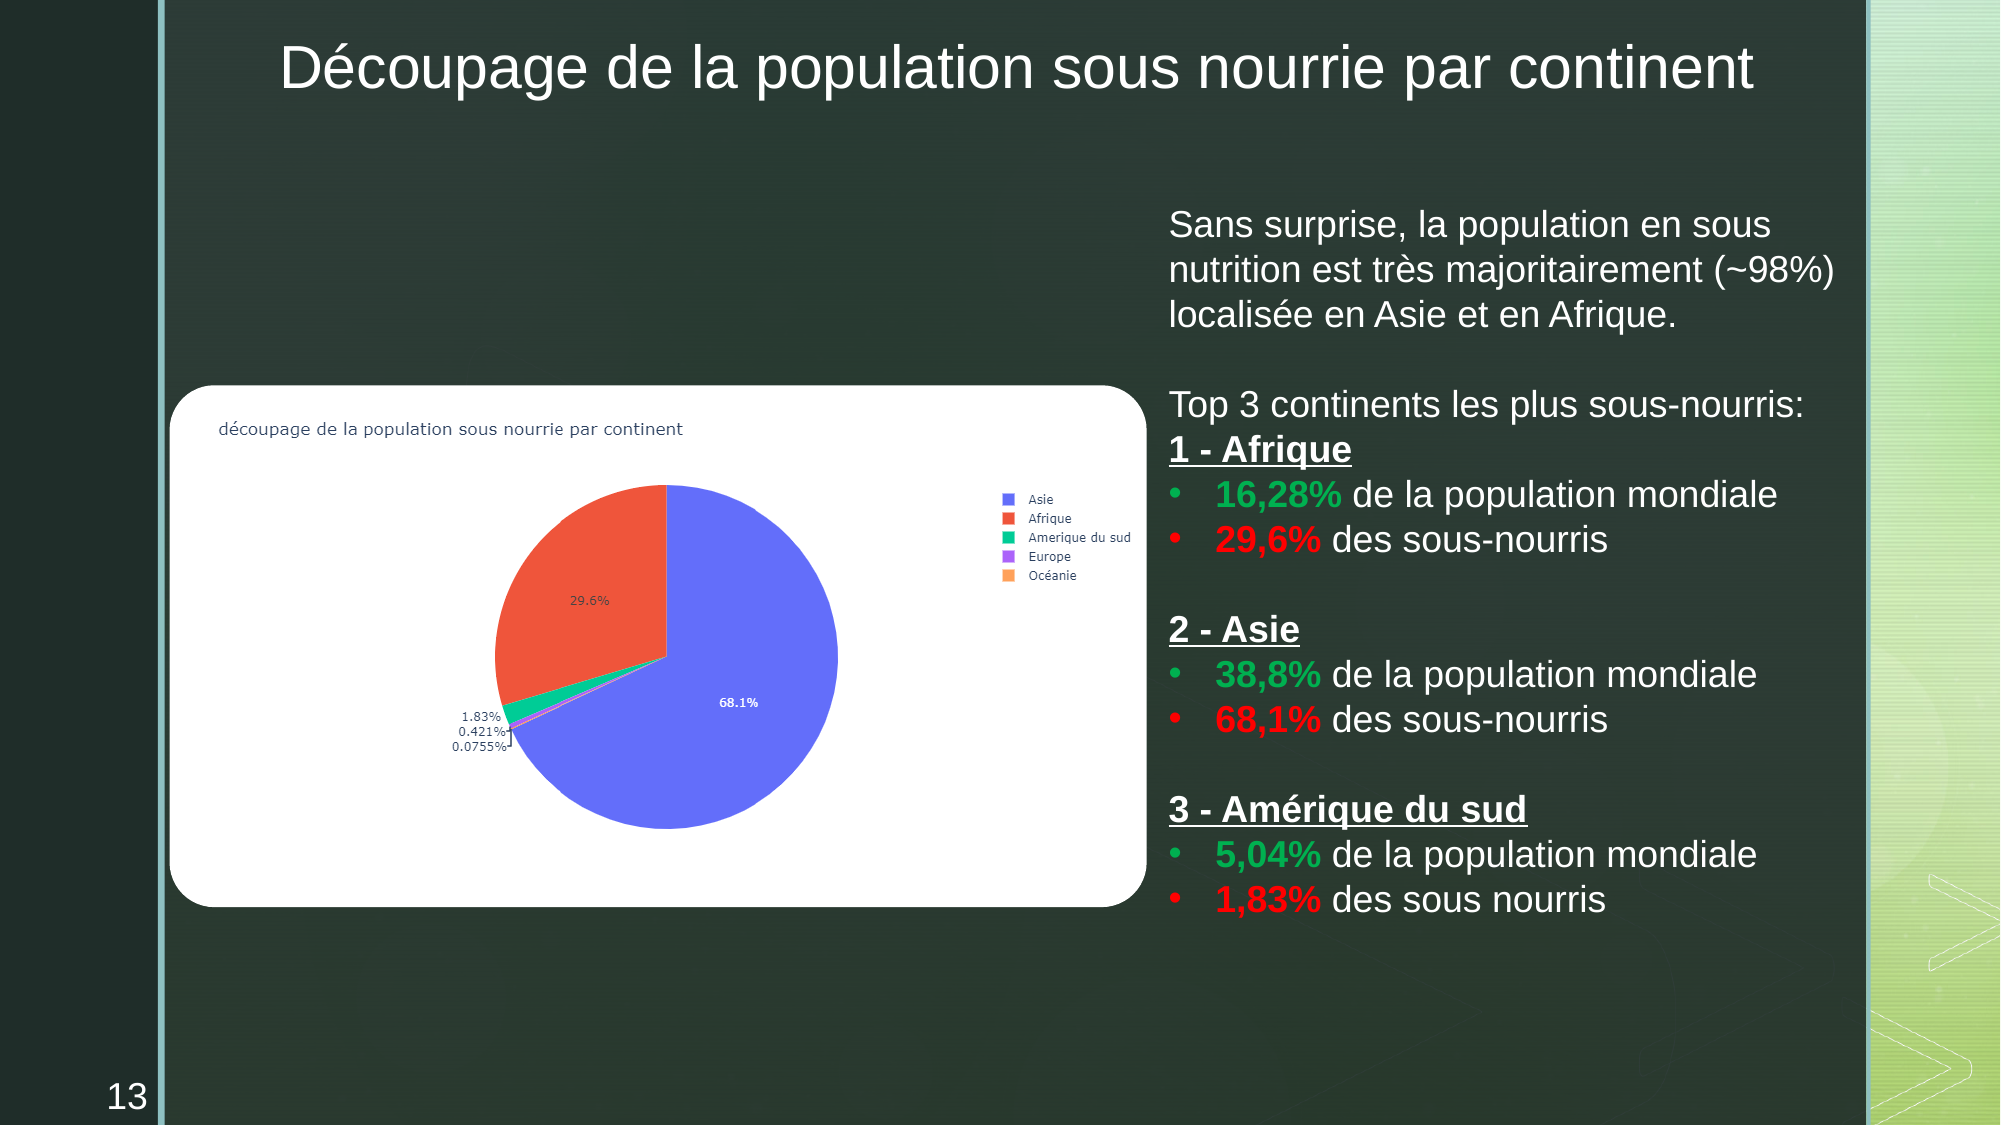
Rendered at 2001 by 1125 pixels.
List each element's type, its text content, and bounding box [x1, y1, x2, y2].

text_box Découpage de la population sous nourrie par continent [162, 28, 1872, 157]
picture [169, 385, 1147, 908]
text_box Sans surprise, la population en sous nutrition est très majoritairement (~98%) localisée en Asie et en Afrique. Top 3 continents les plus sous-nourris: 1 - Afrique 16,28% de la population mondiale 29,6% des sous-nourris 2 - Asie 38,8% de la population mondiale 68,1% des sous-nourris 3 - Amérique du sud 5,04% de la population mondiale 1,83% des sous nourris [1153, 147, 1872, 1063]
picture [1871, 0, 2001, 1125]
text_box 13 [0, 1064, 163, 1125]
